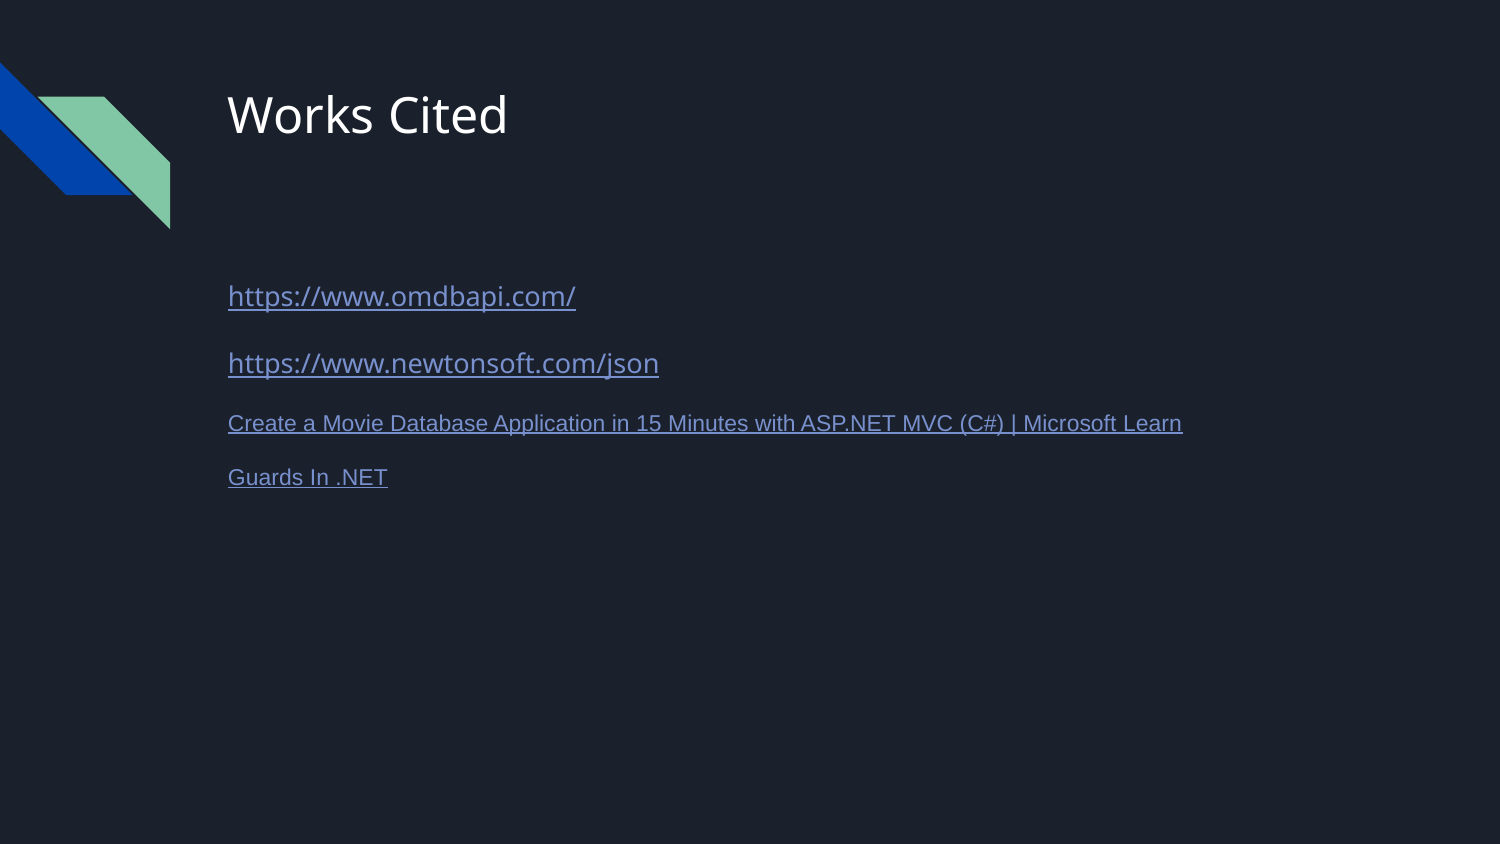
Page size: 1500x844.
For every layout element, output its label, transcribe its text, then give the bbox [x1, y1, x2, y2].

title Works Cited [212, 64, 1368, 215]
list https://www.omdbapi.com/ https://www.newtonsoft.com/json Create a Movie Database Application in 15 Minutes with ASP.NET MVC (C#) | Microsoft Learn Guards In .NET [212, 257, 1368, 735]
